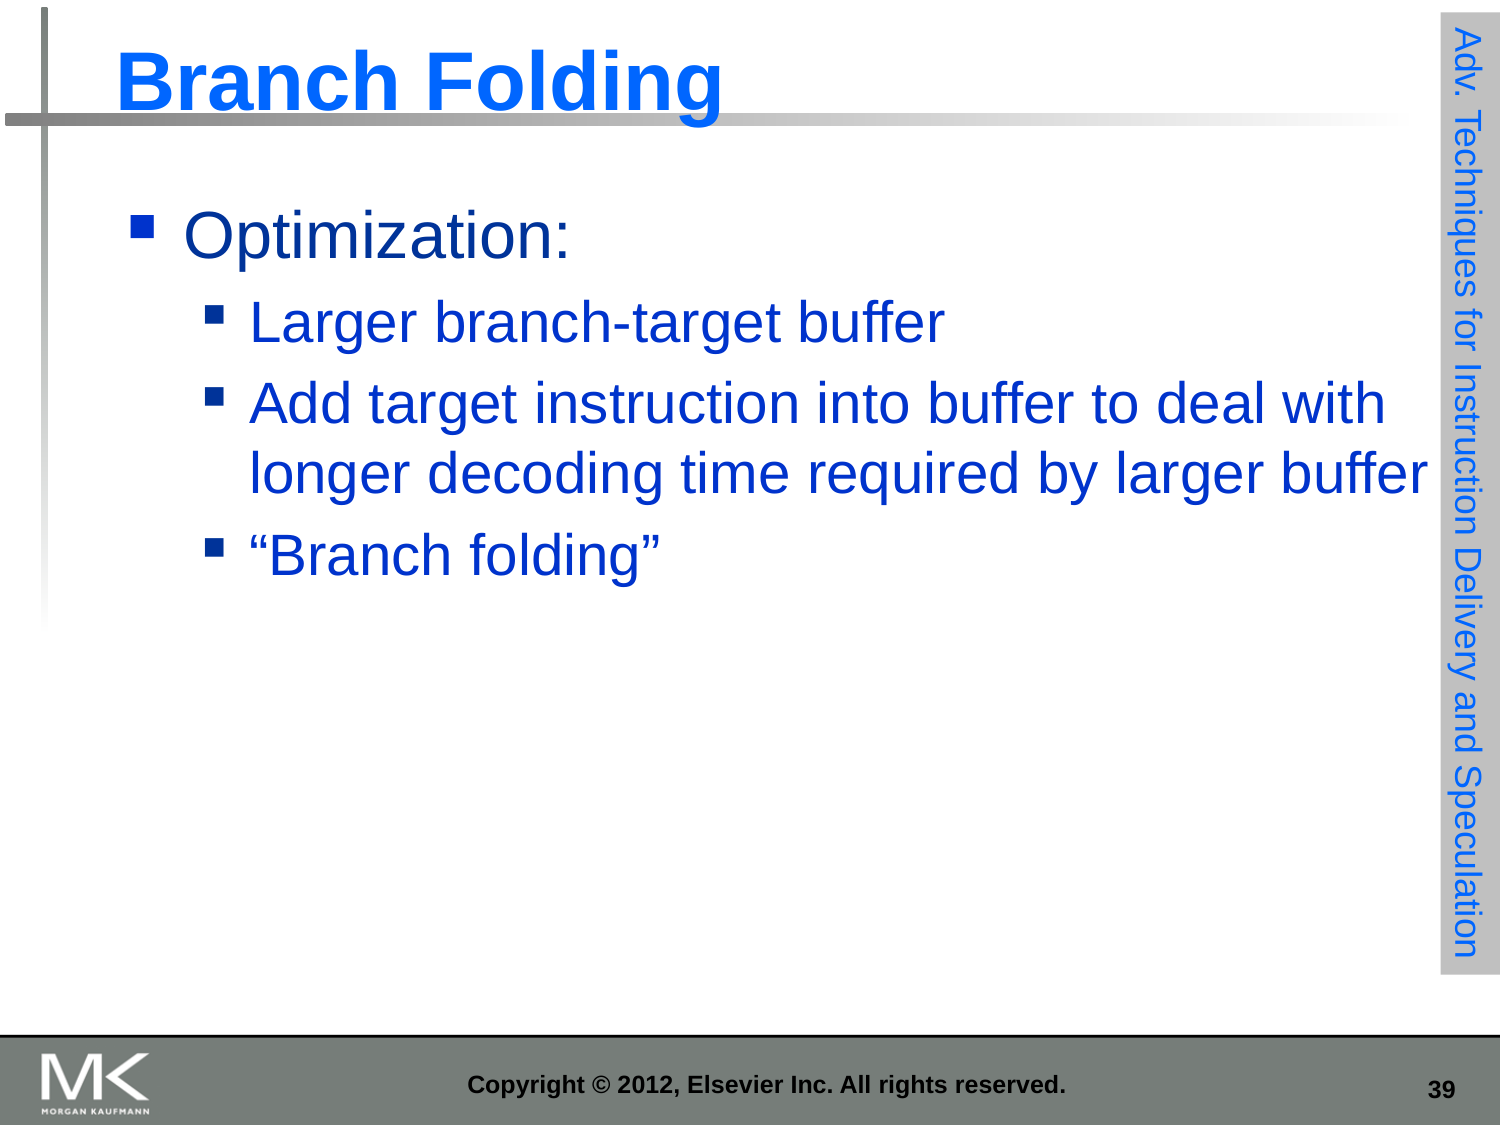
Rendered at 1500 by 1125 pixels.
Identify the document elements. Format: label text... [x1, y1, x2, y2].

picture [29, 1046, 160, 1123]
list Optimization: Larger branch-target buffer Add target instruction into buffer to deal with longer decoding time required by larger buffer “Branch folding” [111, 184, 1470, 1024]
text_box Adv. Techniques for Instruction Delivery and Speculation [1440, 12, 1500, 975]
title Branch Folding [100, 18, 1460, 135]
footer Copyright © 2012, Elsevier Inc. All rights reserved. [170, 1046, 1365, 1106]
